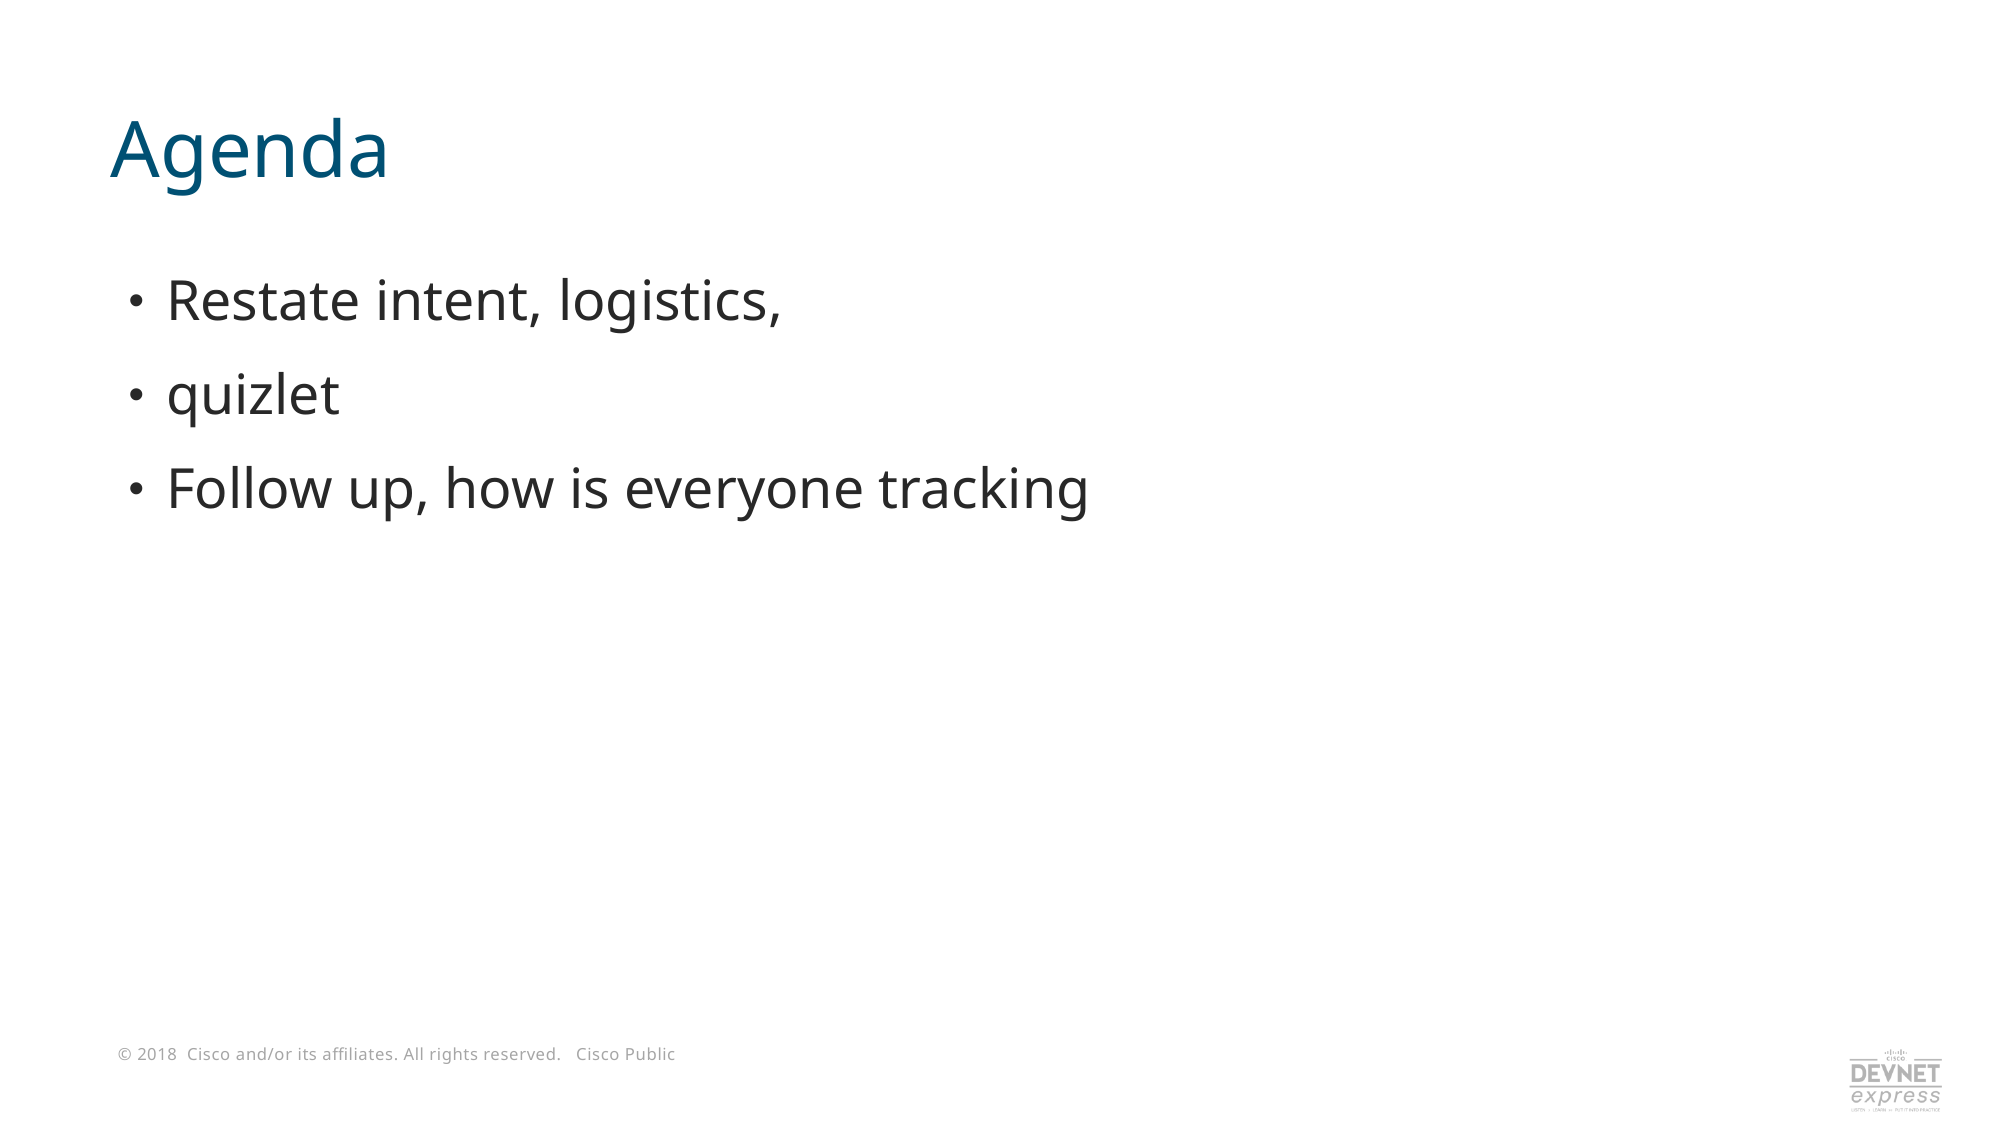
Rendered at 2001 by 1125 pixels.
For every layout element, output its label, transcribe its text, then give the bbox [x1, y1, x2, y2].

list Restate intent, logistics, quizlet Follow up, how is everyone tracking [101, 262, 1912, 1005]
title Agenda [95, 74, 1922, 235]
